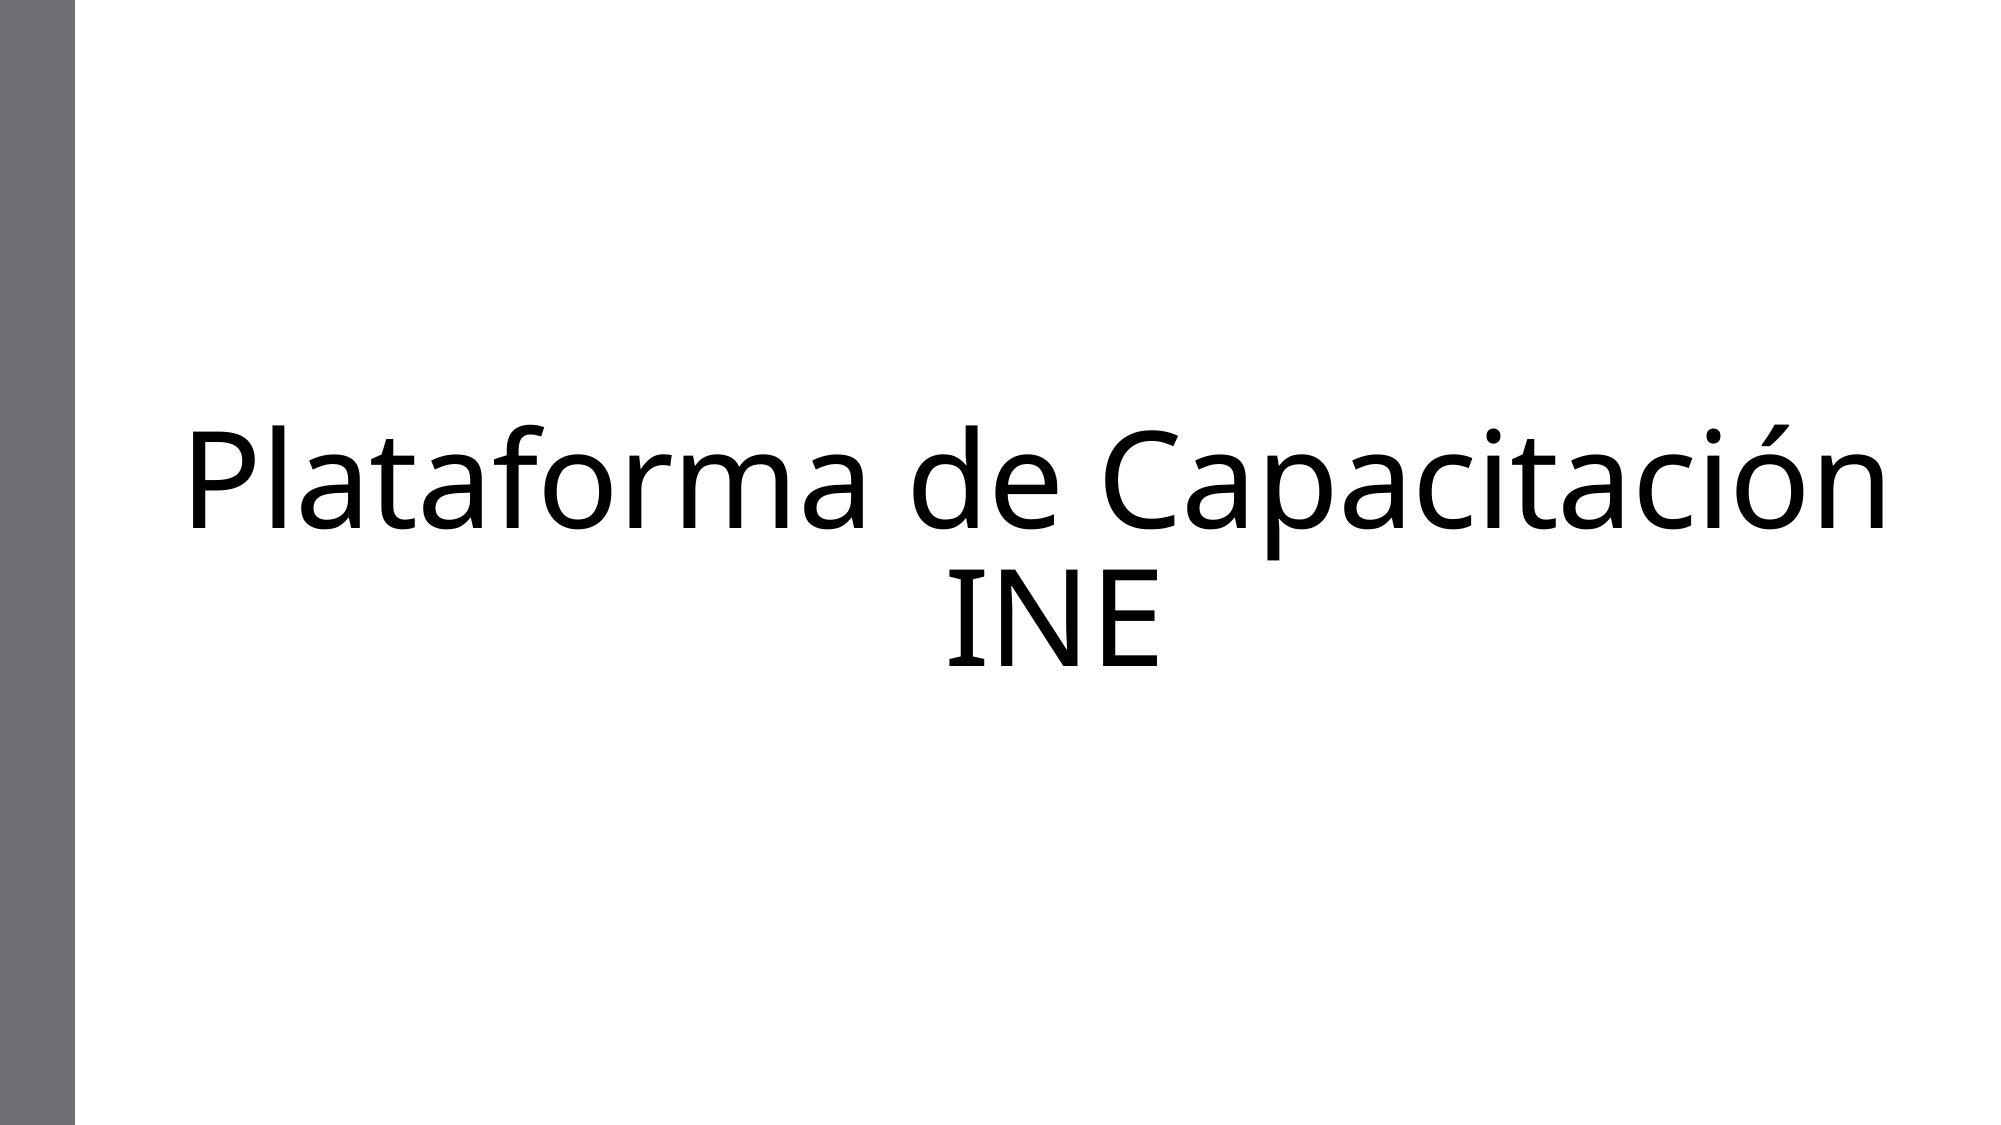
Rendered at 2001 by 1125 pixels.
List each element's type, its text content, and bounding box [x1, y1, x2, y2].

title Plataforma de Capacitación INE [153, 309, 1957, 702]
